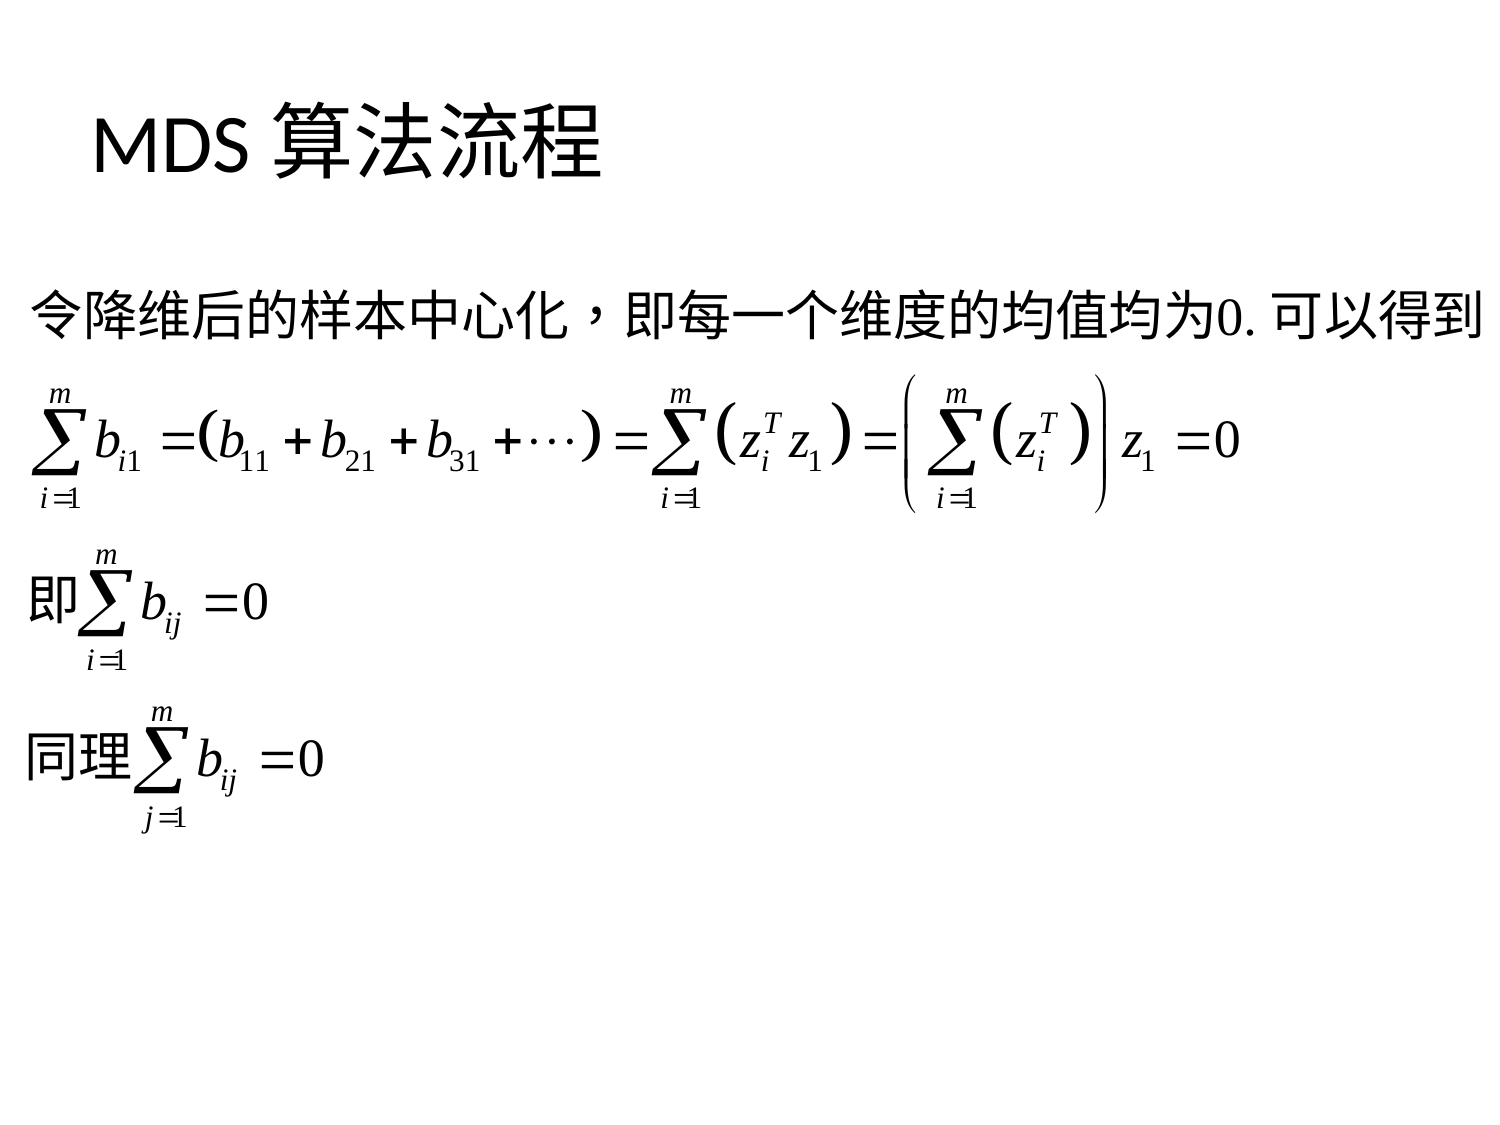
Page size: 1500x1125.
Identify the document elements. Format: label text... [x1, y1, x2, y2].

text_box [23, 278, 1495, 847]
title MDS算法流程 [75, 45, 1425, 233]
